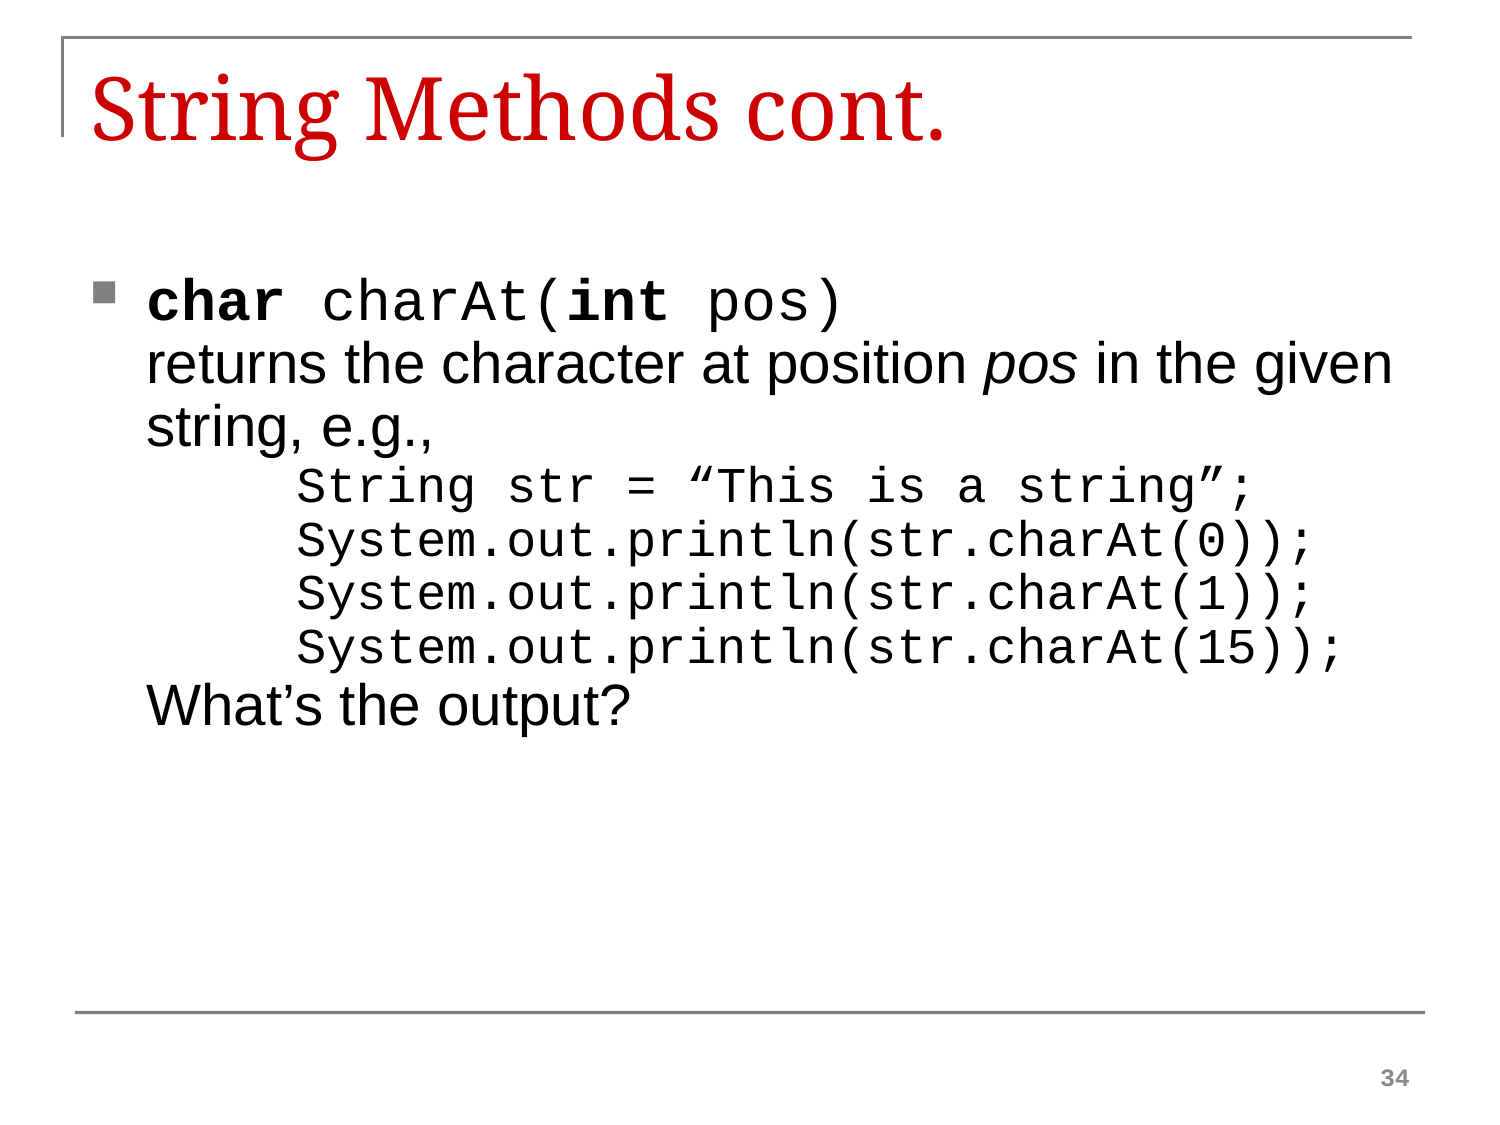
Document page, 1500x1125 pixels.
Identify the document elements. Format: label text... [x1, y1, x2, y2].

list char charAt(int pos) returns the character at position pos in the given string, e.g., String str = “This is a string”; System.out.println(str.charAt(0)); System.out.println(str.charAt(1)); System.out.println(str.charAt(15)); What’s the output? [74, 262, 1426, 1006]
slide_number 34 [1074, 1023, 1426, 1100]
title String Methods cont. [74, 45, 1426, 233]
